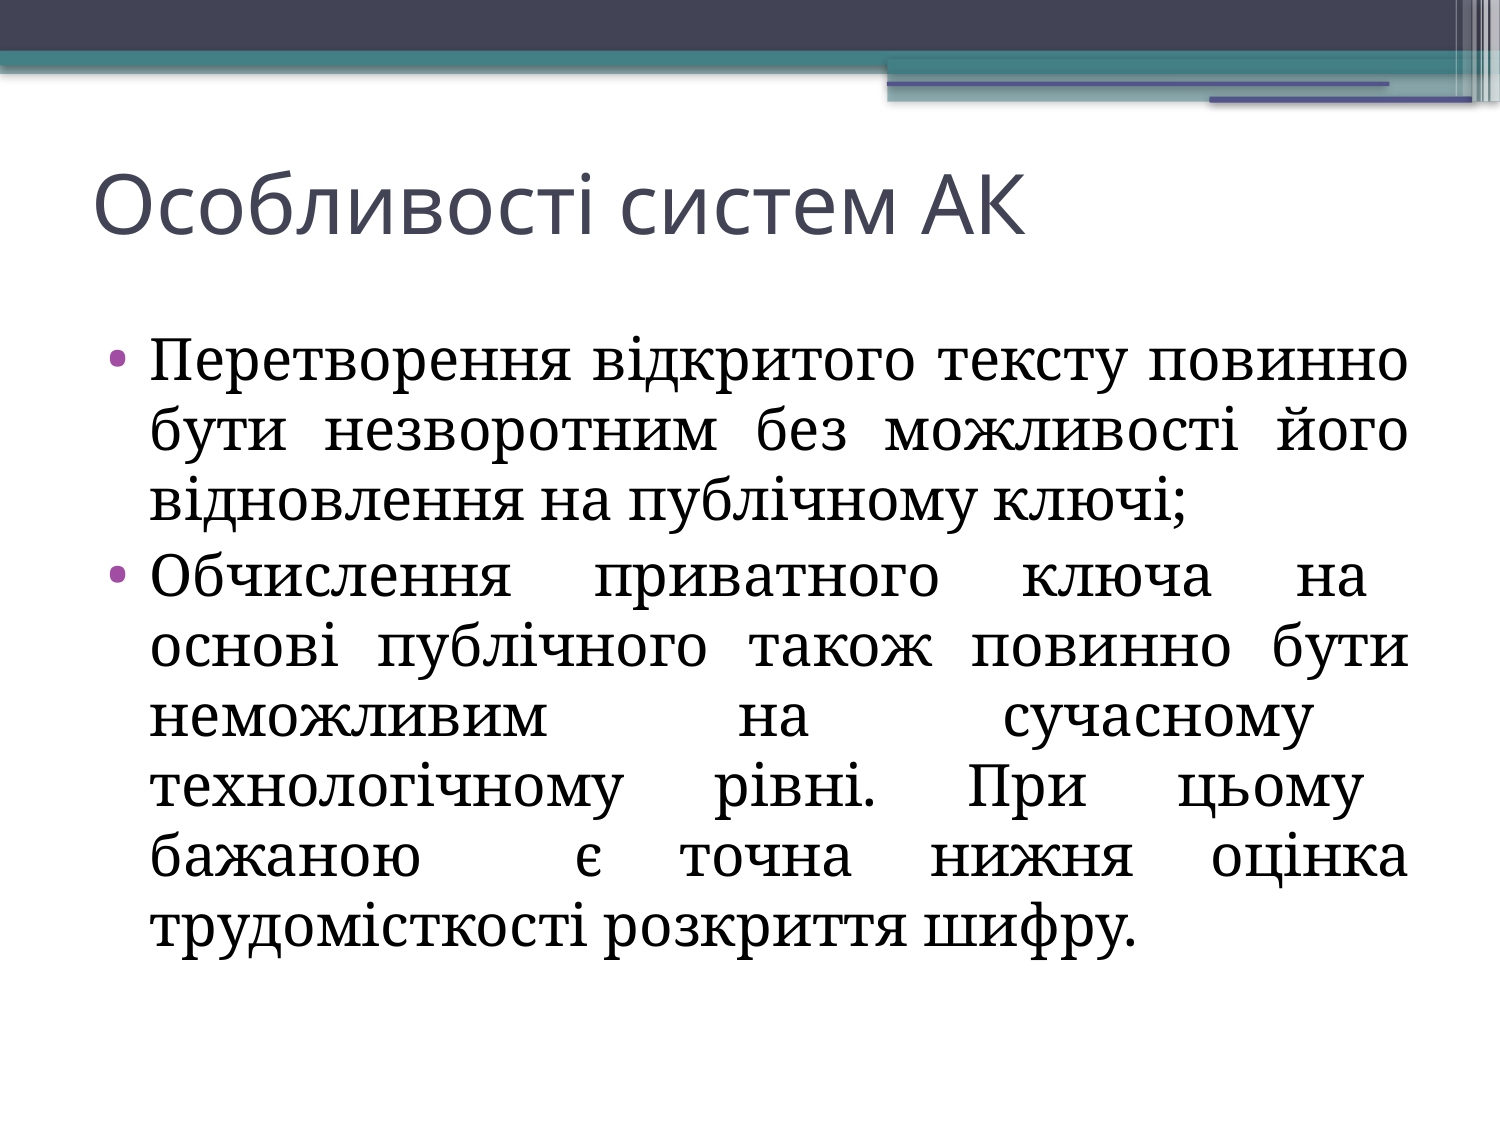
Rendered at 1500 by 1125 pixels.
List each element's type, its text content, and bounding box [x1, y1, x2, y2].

text_box Особливості систем АК [76, 113, 1427, 289]
text_box Перетворення відкритого тексту повинно бути незворотним без можливості його відновлення на публічному ключі; Обчислення приватного ключа на основі публічного також повинно бути неможливим на сучасному технологічному рівні. При цьому бажаною є точна нижня оцінка трудомісткості розкриття шифру. [75, 314, 1425, 1079]
